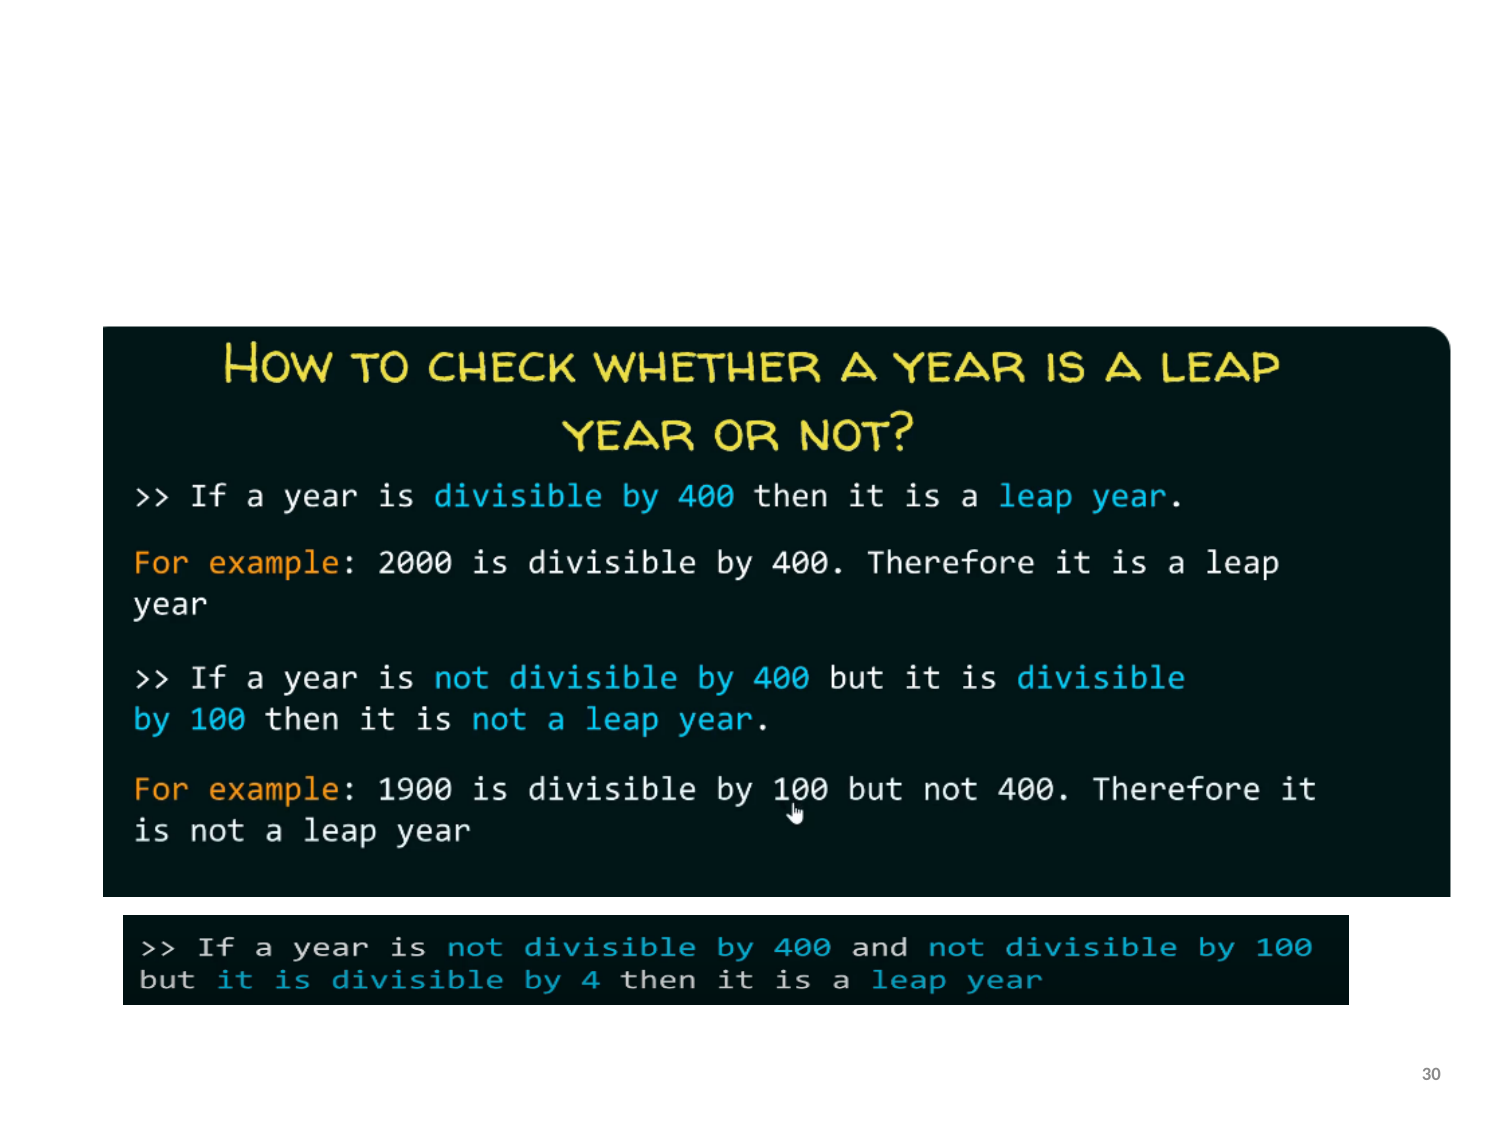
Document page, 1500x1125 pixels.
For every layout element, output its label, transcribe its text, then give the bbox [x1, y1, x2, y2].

picture [103, 324, 1456, 897]
picture [122, 915, 1349, 1005]
slide_number 30 [1396, 1042, 1456, 1103]
